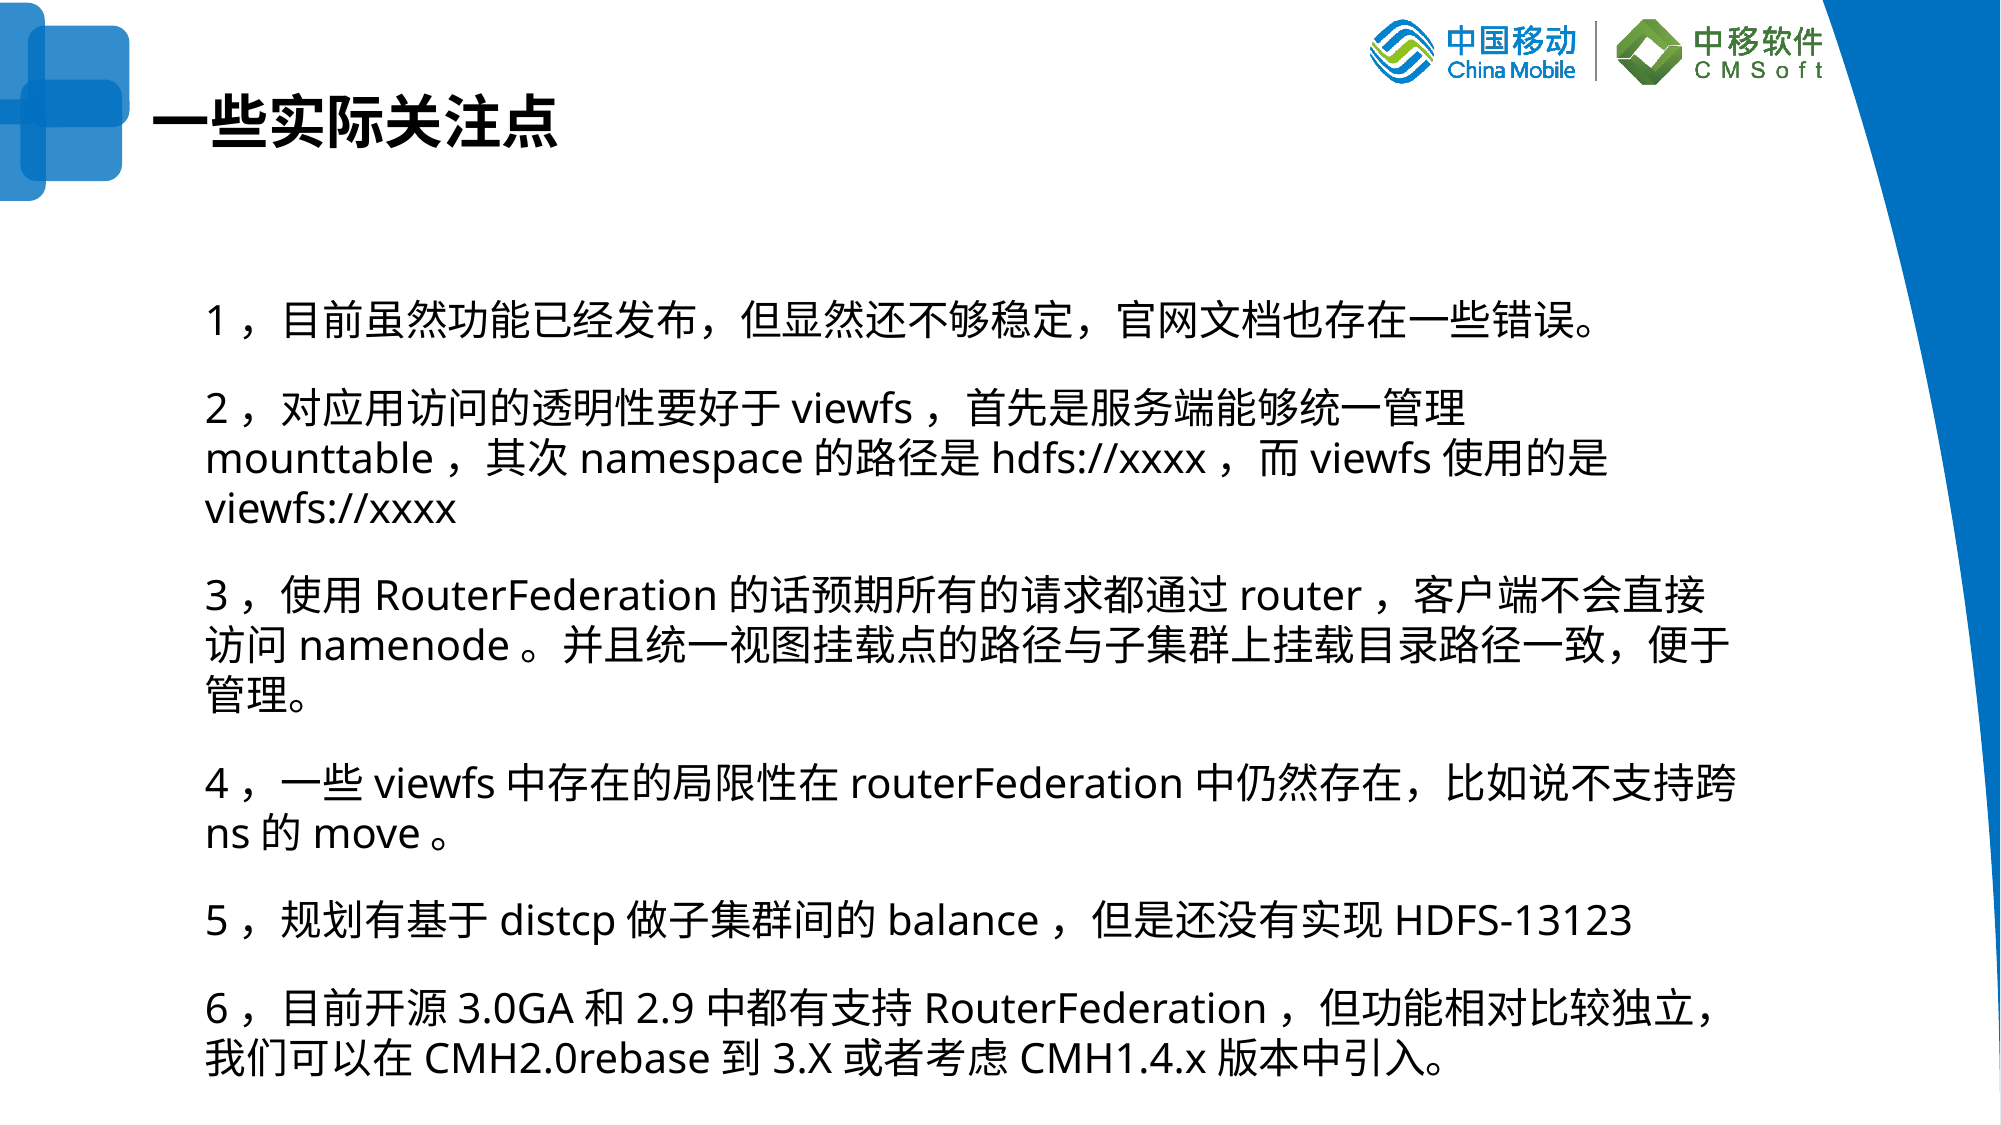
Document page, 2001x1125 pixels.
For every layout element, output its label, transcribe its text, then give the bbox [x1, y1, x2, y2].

picture [1370, 13, 1822, 85]
text_box 1，目前虽然功能已经发布，但显然还不够稳定，官网文档也存在一些错误。 2，对应用访问的透明性要好于viewfs，首先是服务端能够统一管理mounttable，其次namespace的路径是hdfs://xxxx，而viewfs使用的是viewfs://xxxx 3，使用RouterFederation的话预期所有的请求都通过router，客户端不会直接访问namenode。并且统一视图挂载点的路径与子集群上挂载目录路径一致，便于管理。 4，一些viewfs中存在的局限性在routerFederation中仍然存在，比如说不支持跨ns的move。 5，规划有基于distcp做子集群间的balance，但是还没有实现HDFS-13123 6，目前开源3.0GA和2.9中都有支持RouterFederation，但功能相对比较独立，我们可以在CMH2.0rebase到3.X或者考虑CMH1.4.x版本中引入。 [190, 286, 1760, 1090]
title 一些实际关注点 [137, 85, 1835, 172]
